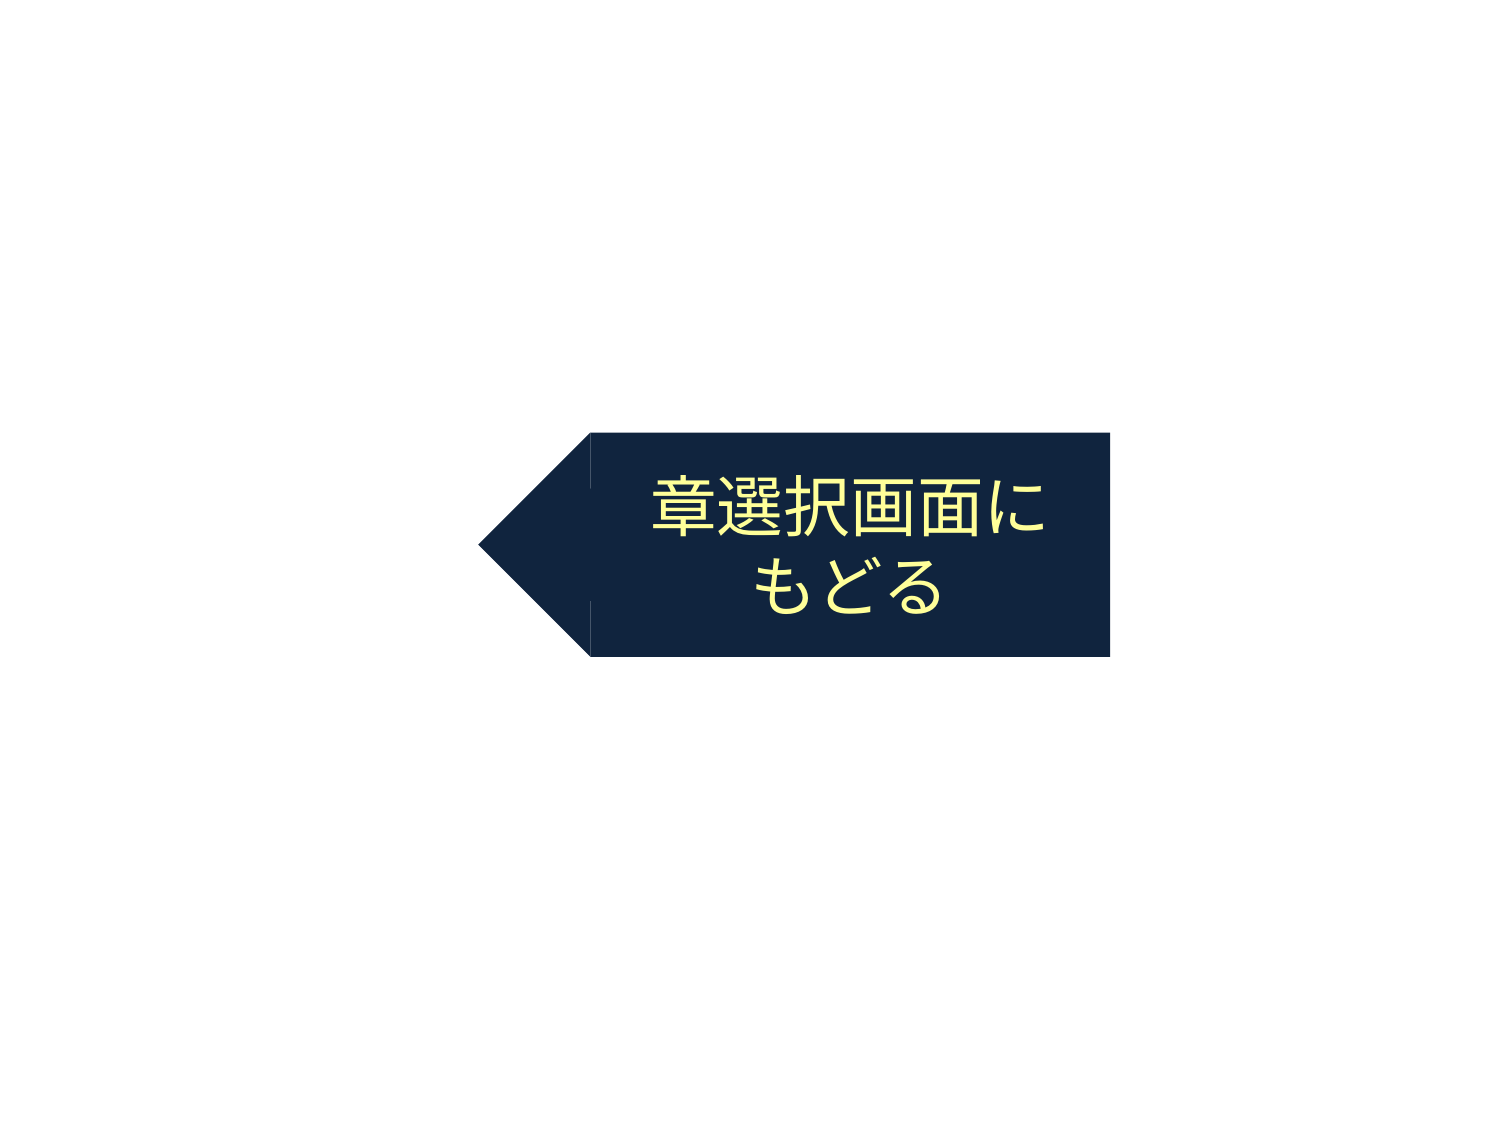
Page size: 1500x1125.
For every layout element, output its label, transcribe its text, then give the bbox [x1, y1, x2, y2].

text_box [476, 431, 588, 658]
text_box 章選択画面に もどる [588, 430, 1112, 659]
